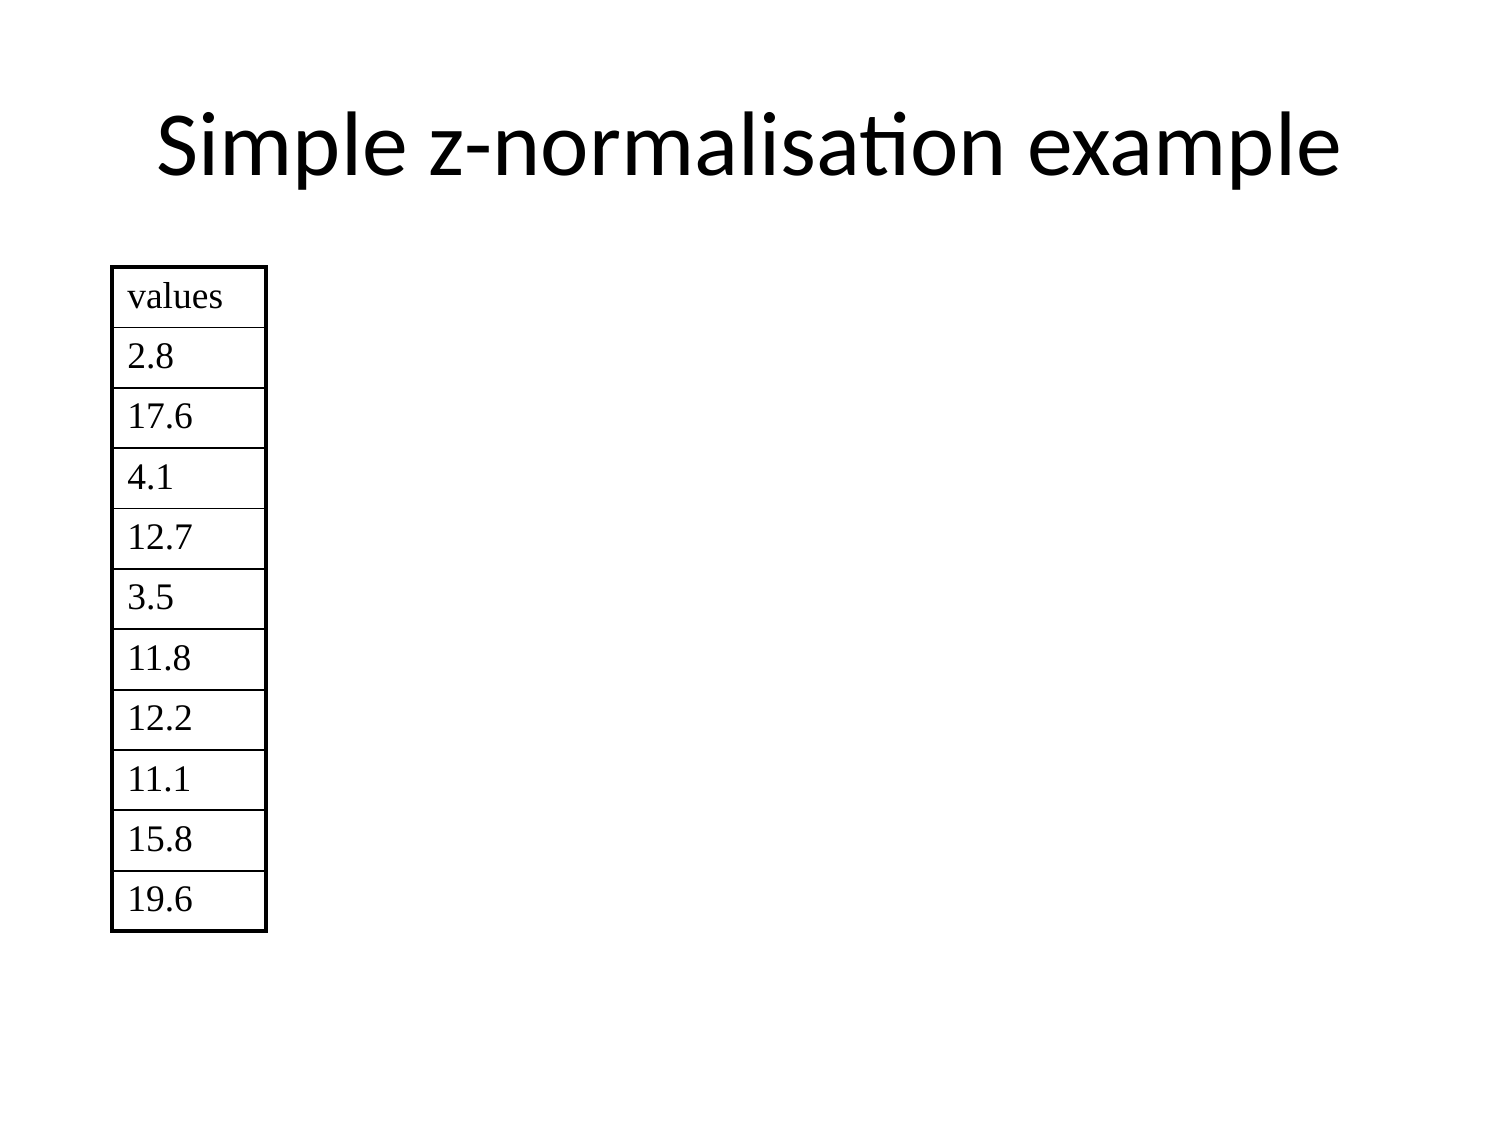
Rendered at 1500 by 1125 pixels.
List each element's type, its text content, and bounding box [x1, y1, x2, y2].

table_cell 4.1 [114, 449, 264, 508]
table_cell 12.7 [114, 509, 264, 568]
table_header values [114, 269, 264, 327]
table_cell 3.5 [114, 570, 264, 628]
table_cell 11.8 [114, 630, 264, 689]
table_cell 11.1 [114, 751, 264, 809]
table_cell 17.6 [114, 389, 264, 447]
title Simple z-normalisation example [75, 45, 1425, 233]
table_cell 12.2 [114, 691, 264, 749]
table_cell 19.6 [114, 872, 264, 929]
table_cell 15.8 [114, 811, 264, 870]
table_cell 2.8 [114, 328, 264, 387]
